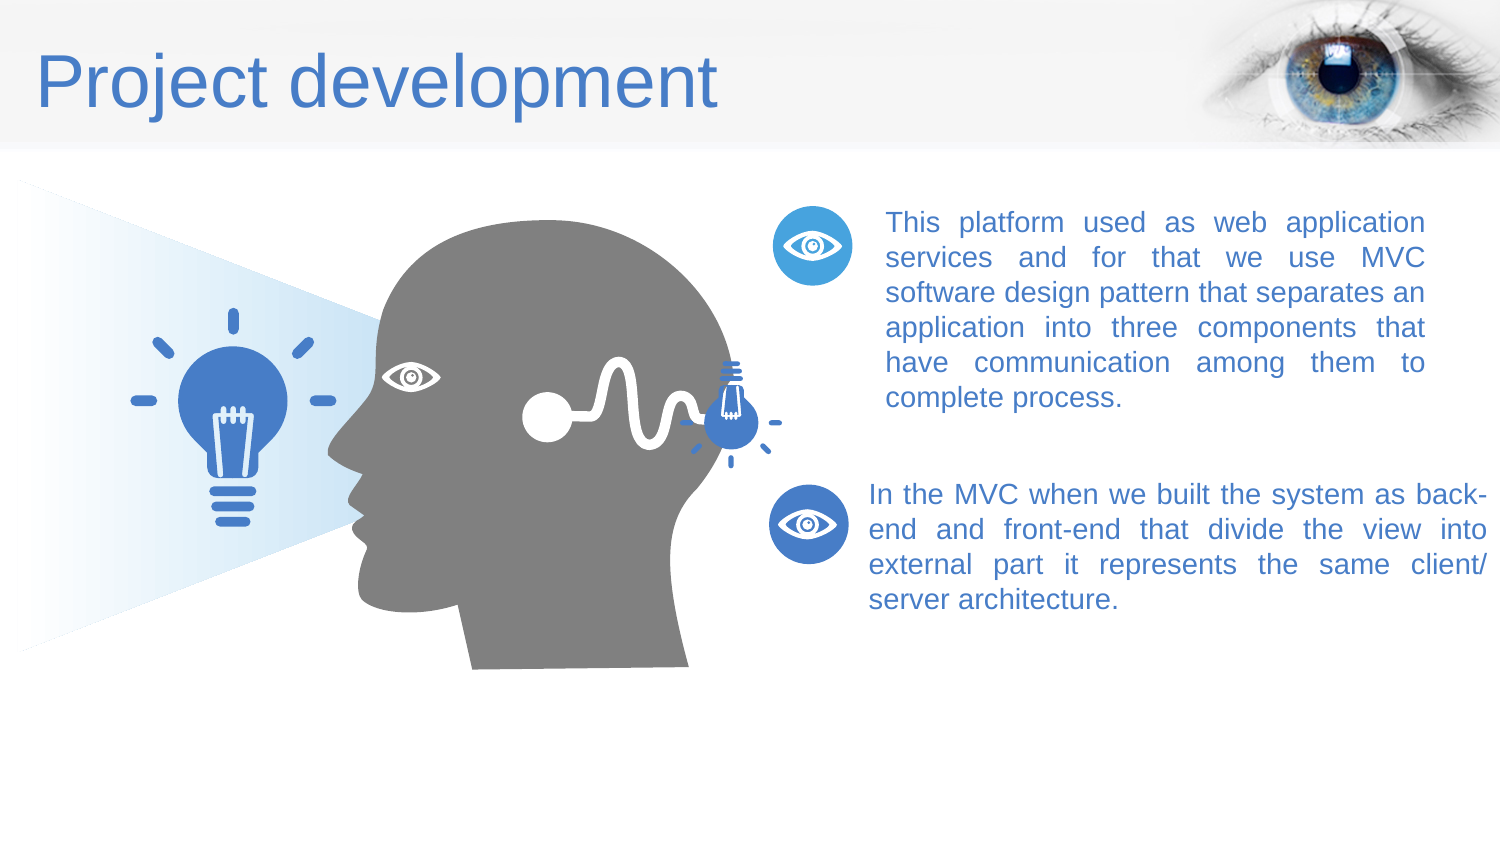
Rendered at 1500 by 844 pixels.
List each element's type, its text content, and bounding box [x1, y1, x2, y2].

text_box [307, 393, 339, 409]
text_box [379, 359, 443, 395]
text_box [723, 351, 851, 487]
text_box [677, 418, 696, 428]
text_box [128, 393, 160, 409]
text_box [726, 453, 736, 471]
text_box [325, 218, 733, 672]
text_box [781, 228, 845, 263]
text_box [870, 160, 1442, 424]
text_box [563, 361, 702, 446]
text_box [770, 203, 855, 288]
text_box [689, 441, 704, 457]
text_box [150, 334, 177, 361]
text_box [931, 494, 1337, 576]
text_box [776, 507, 839, 542]
text_box [176, 344, 290, 481]
text_box [207, 484, 259, 529]
text_box [758, 441, 774, 457]
list Project development [20, 30, 1296, 126]
text_box In the MVC when we built the system as back-end and front-end that divide the view into external part it represents the same client/server architecture. [853, 468, 1500, 623]
picture [0, 0, 1500, 844]
text_box [520, 390, 575, 445]
text_box [15, 177, 378, 655]
text_box [702, 359, 761, 452]
text_box [766, 418, 784, 428]
text_box [289, 334, 317, 361]
text_box [766, 482, 851, 567]
text_box [225, 305, 241, 337]
